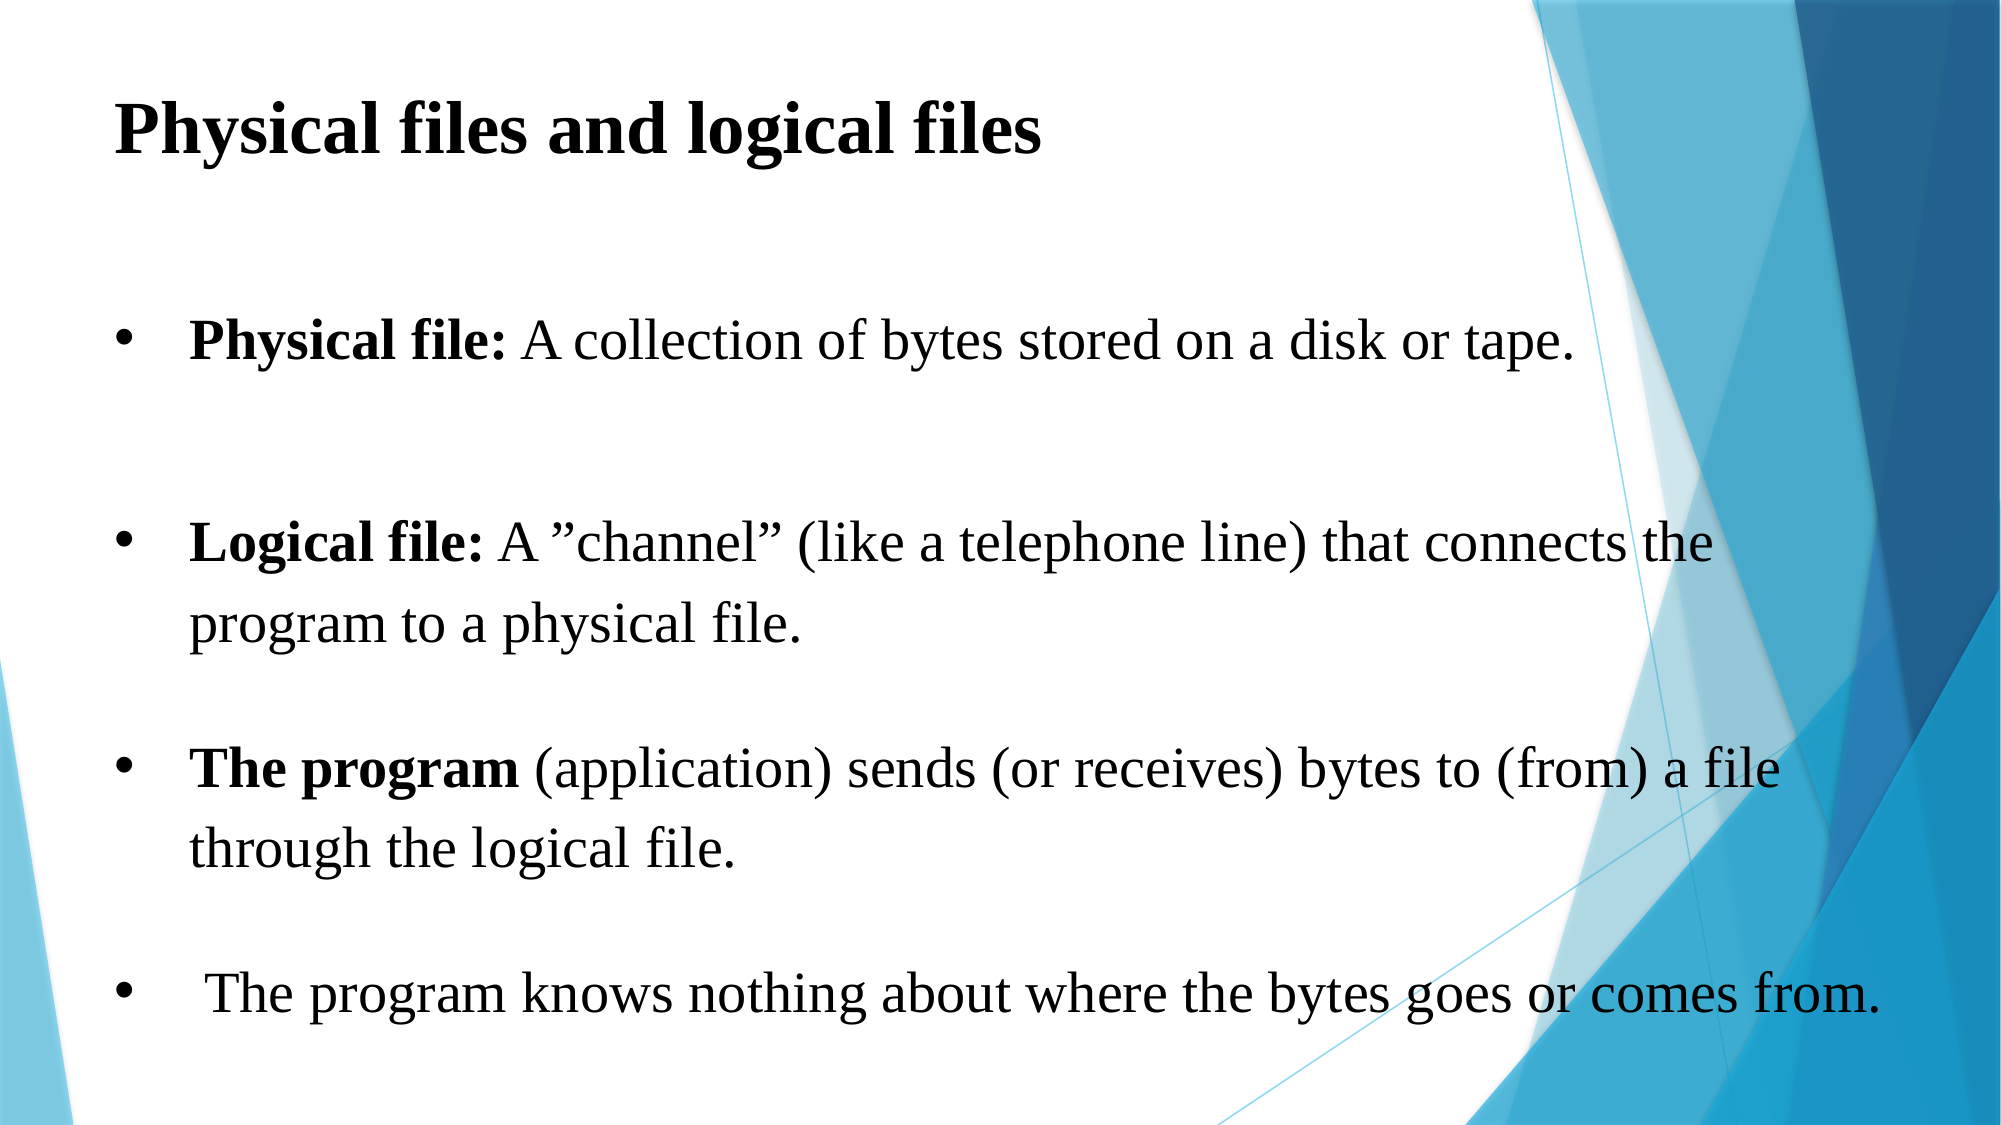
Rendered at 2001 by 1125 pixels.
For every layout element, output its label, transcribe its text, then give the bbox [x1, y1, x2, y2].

text_box Physical files and logical files Physical file: A collection of bytes stored on a disk or tape. Logical file: A ”channel” (like a telephone line) that connects the program to a physical file. The program (application) sends (or receives) bytes to (from) a file through the logical file. The program knows nothing about where the bytes goes or comes from. [99, 57, 1941, 1032]
